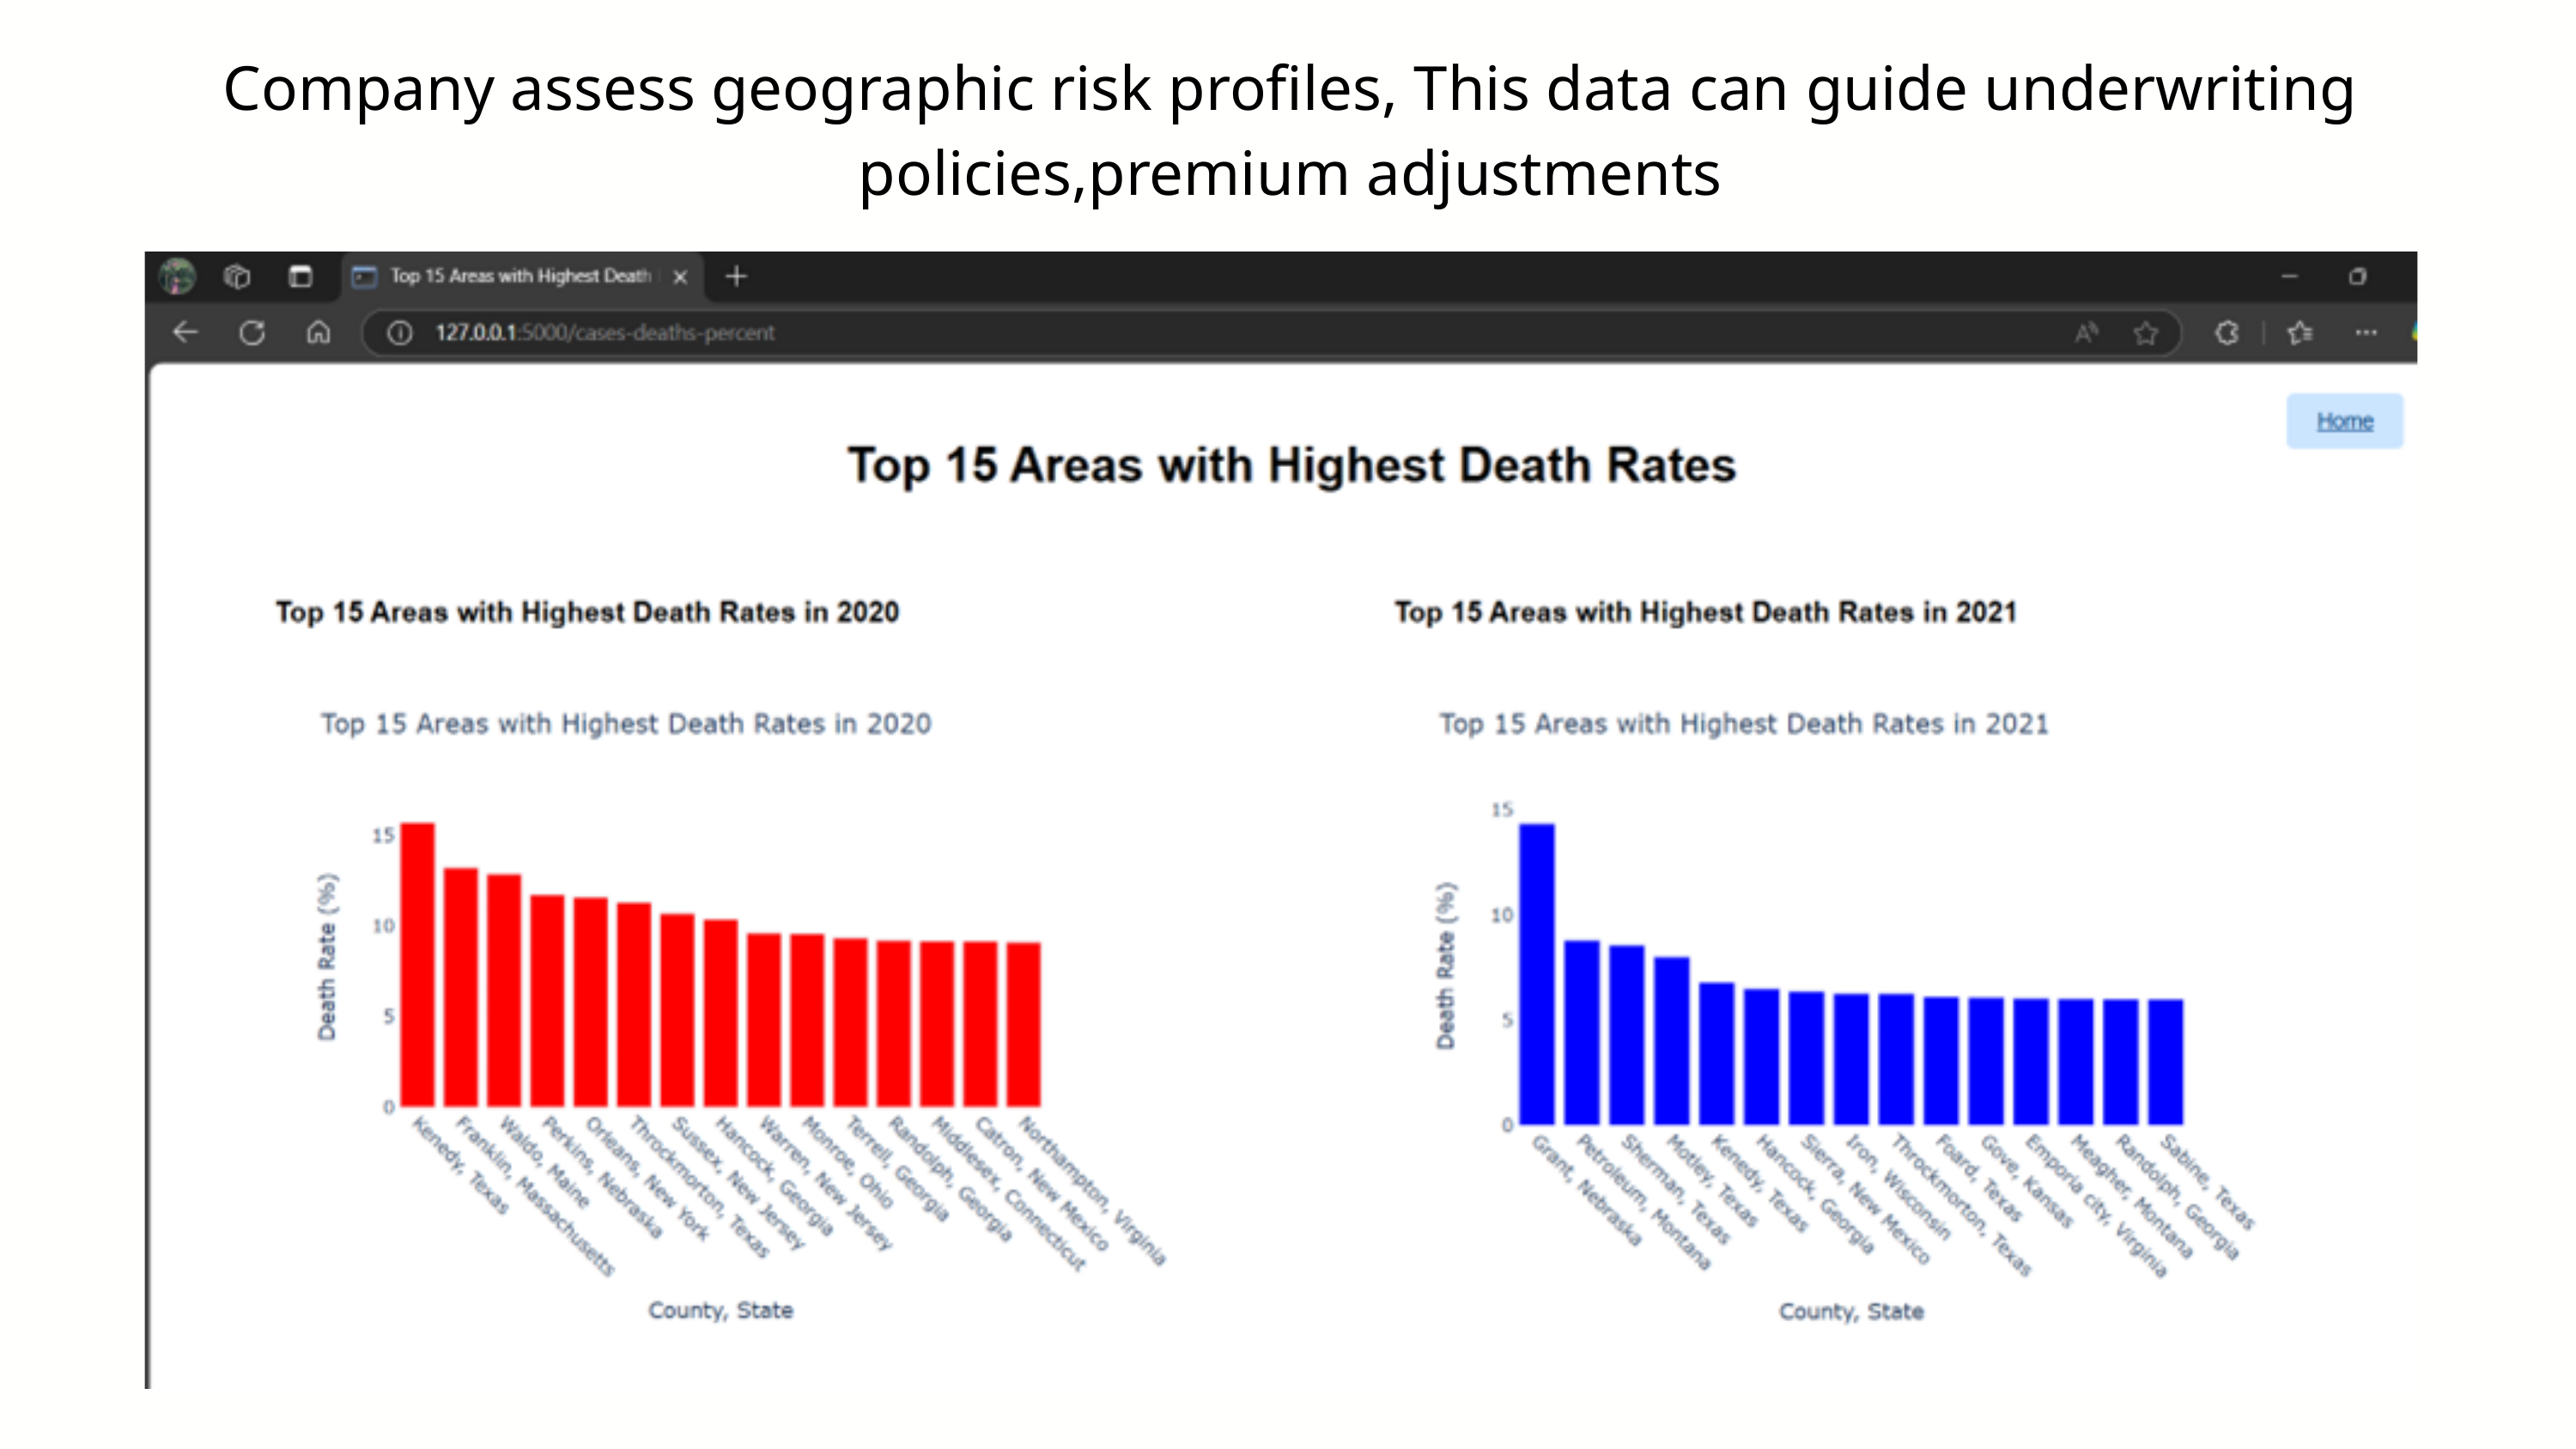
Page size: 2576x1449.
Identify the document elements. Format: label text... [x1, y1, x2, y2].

text_box Company assess geographic risk profiles, This data can guide underwriting policies,premium adjustments [3, 37, 2576, 208]
text_box [144, 252, 2418, 1389]
